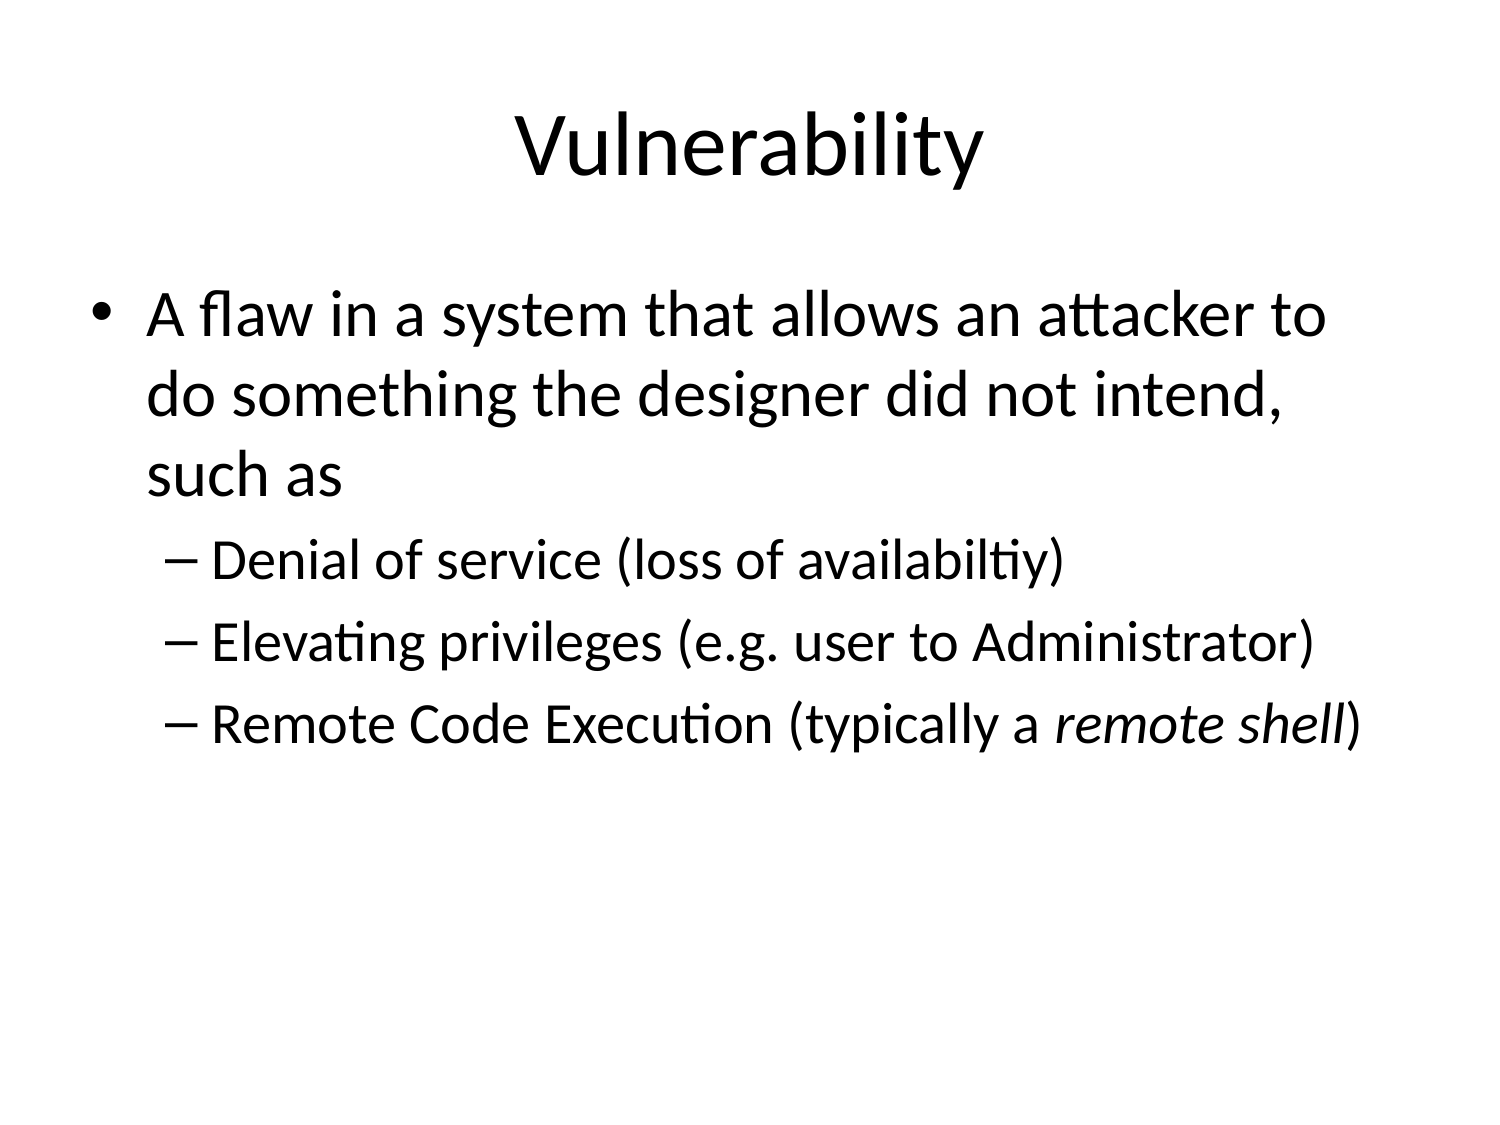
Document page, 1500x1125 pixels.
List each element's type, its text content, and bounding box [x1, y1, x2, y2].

title Vulnerability [75, 45, 1425, 233]
list A flaw in a system that allows an attacker to do something the designer did not intend, such as Denial of service (loss of availabiltiy) Elevating privileges (e.g. user to Administrator) Remote Code Execution (typically a remote shell) [75, 262, 1425, 1005]
